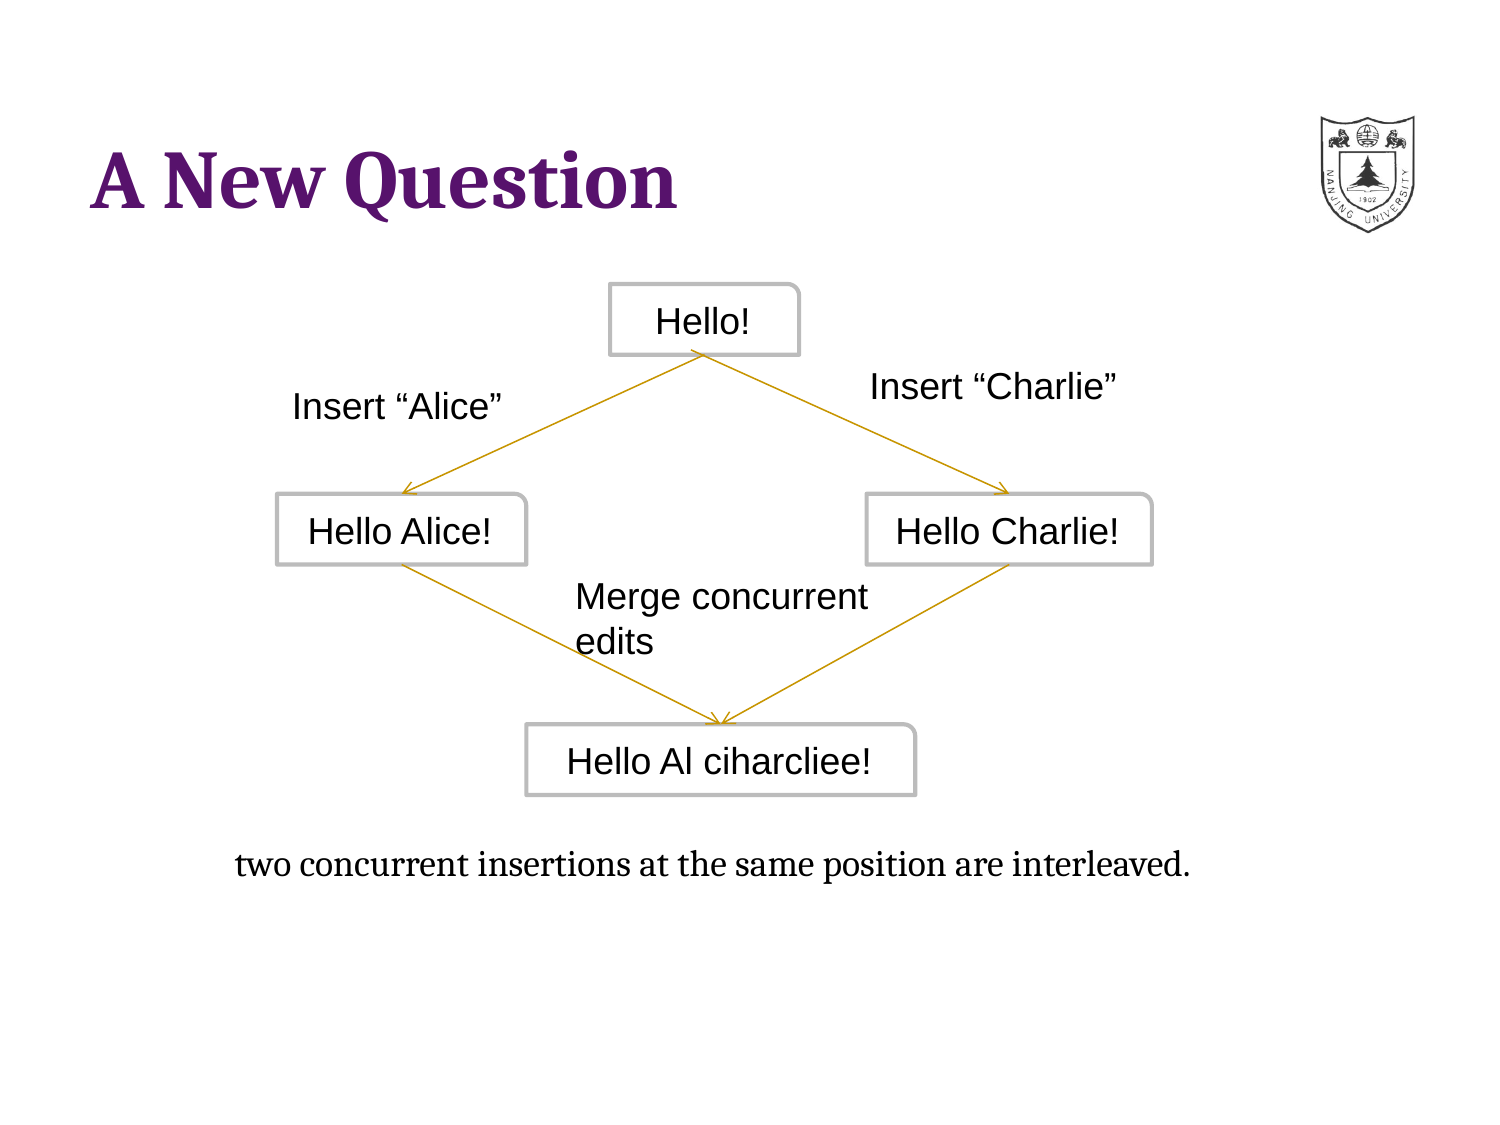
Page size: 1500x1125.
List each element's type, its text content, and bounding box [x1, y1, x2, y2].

text_box Hello! [608, 281, 802, 353]
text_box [720, 564, 1010, 725]
text_box Insert “Charlie” [1012, 354, 1245, 415]
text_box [690, 349, 1010, 494]
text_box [401, 564, 718, 725]
text_box Hello Charlie! [864, 491, 1154, 567]
text_box Insert “Alice” [277, 374, 396, 435]
title A New Question [74, 19, 1313, 233]
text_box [401, 354, 685, 494]
text_box Hello Al ciharcliee! [524, 732, 918, 798]
list [74, 281, 1426, 1056]
text_box two concurrent insertions at the same position are interleaved. [219, 832, 1256, 892]
text_box Hello Alice! [274, 491, 529, 567]
